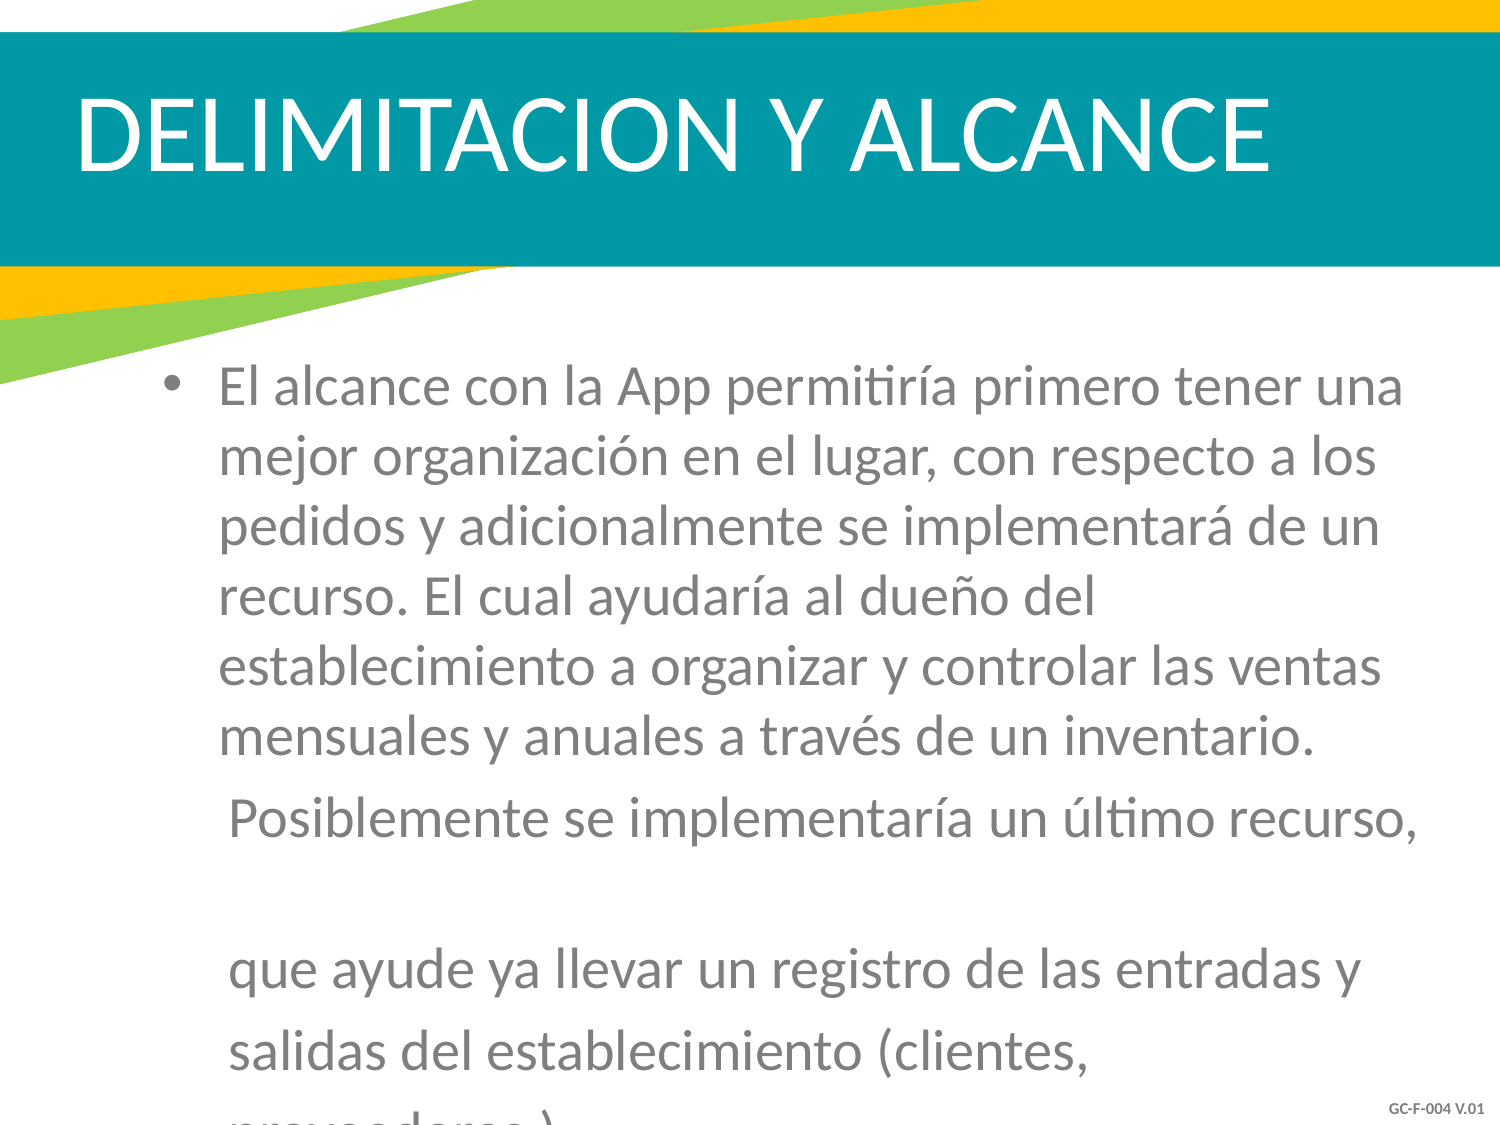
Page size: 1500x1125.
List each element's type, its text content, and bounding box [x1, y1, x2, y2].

text_box DELIMITACION Y ALCANCE [59, 53, 1500, 199]
text_box El alcance con la App permitiría primero tener una mejor organización en el lugar, con respecto a los pedidos y adicionalmente se implementará de un recurso. El cual ayudaría al dueño del establecimiento a organizar y controlar las ventas mensuales y anuales a través de un inventario. Posiblemente se implementaría un último recurso, que ayude ya llevar un registro de las entradas y salidas del establecimiento (clientes, proveedores,). [147, 339, 1460, 1036]
text_box [0, 0, 1500, 1125]
